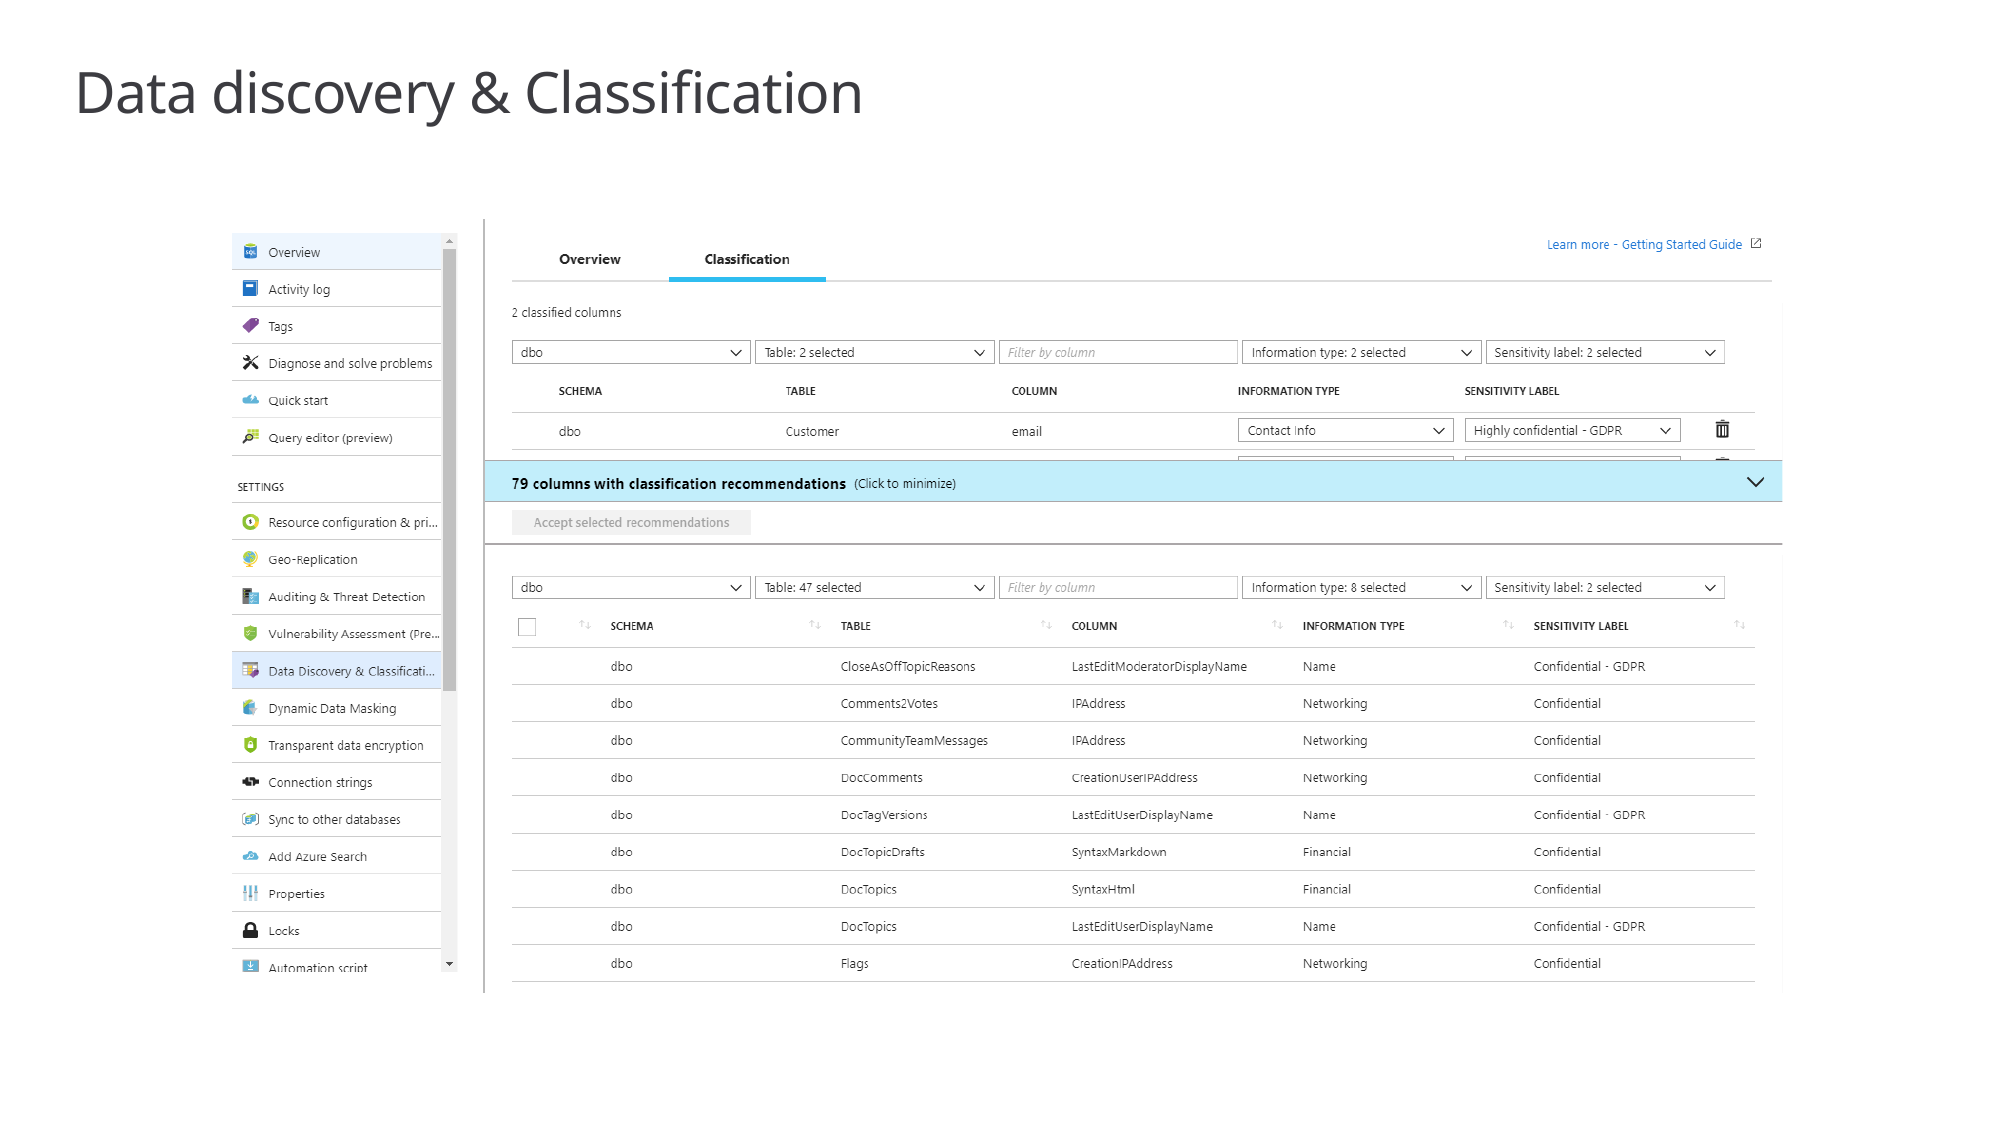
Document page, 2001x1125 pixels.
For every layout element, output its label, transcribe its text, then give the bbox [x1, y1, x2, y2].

title Data discovery & Classification [74, 49, 1930, 183]
picture [217, 219, 1783, 993]
